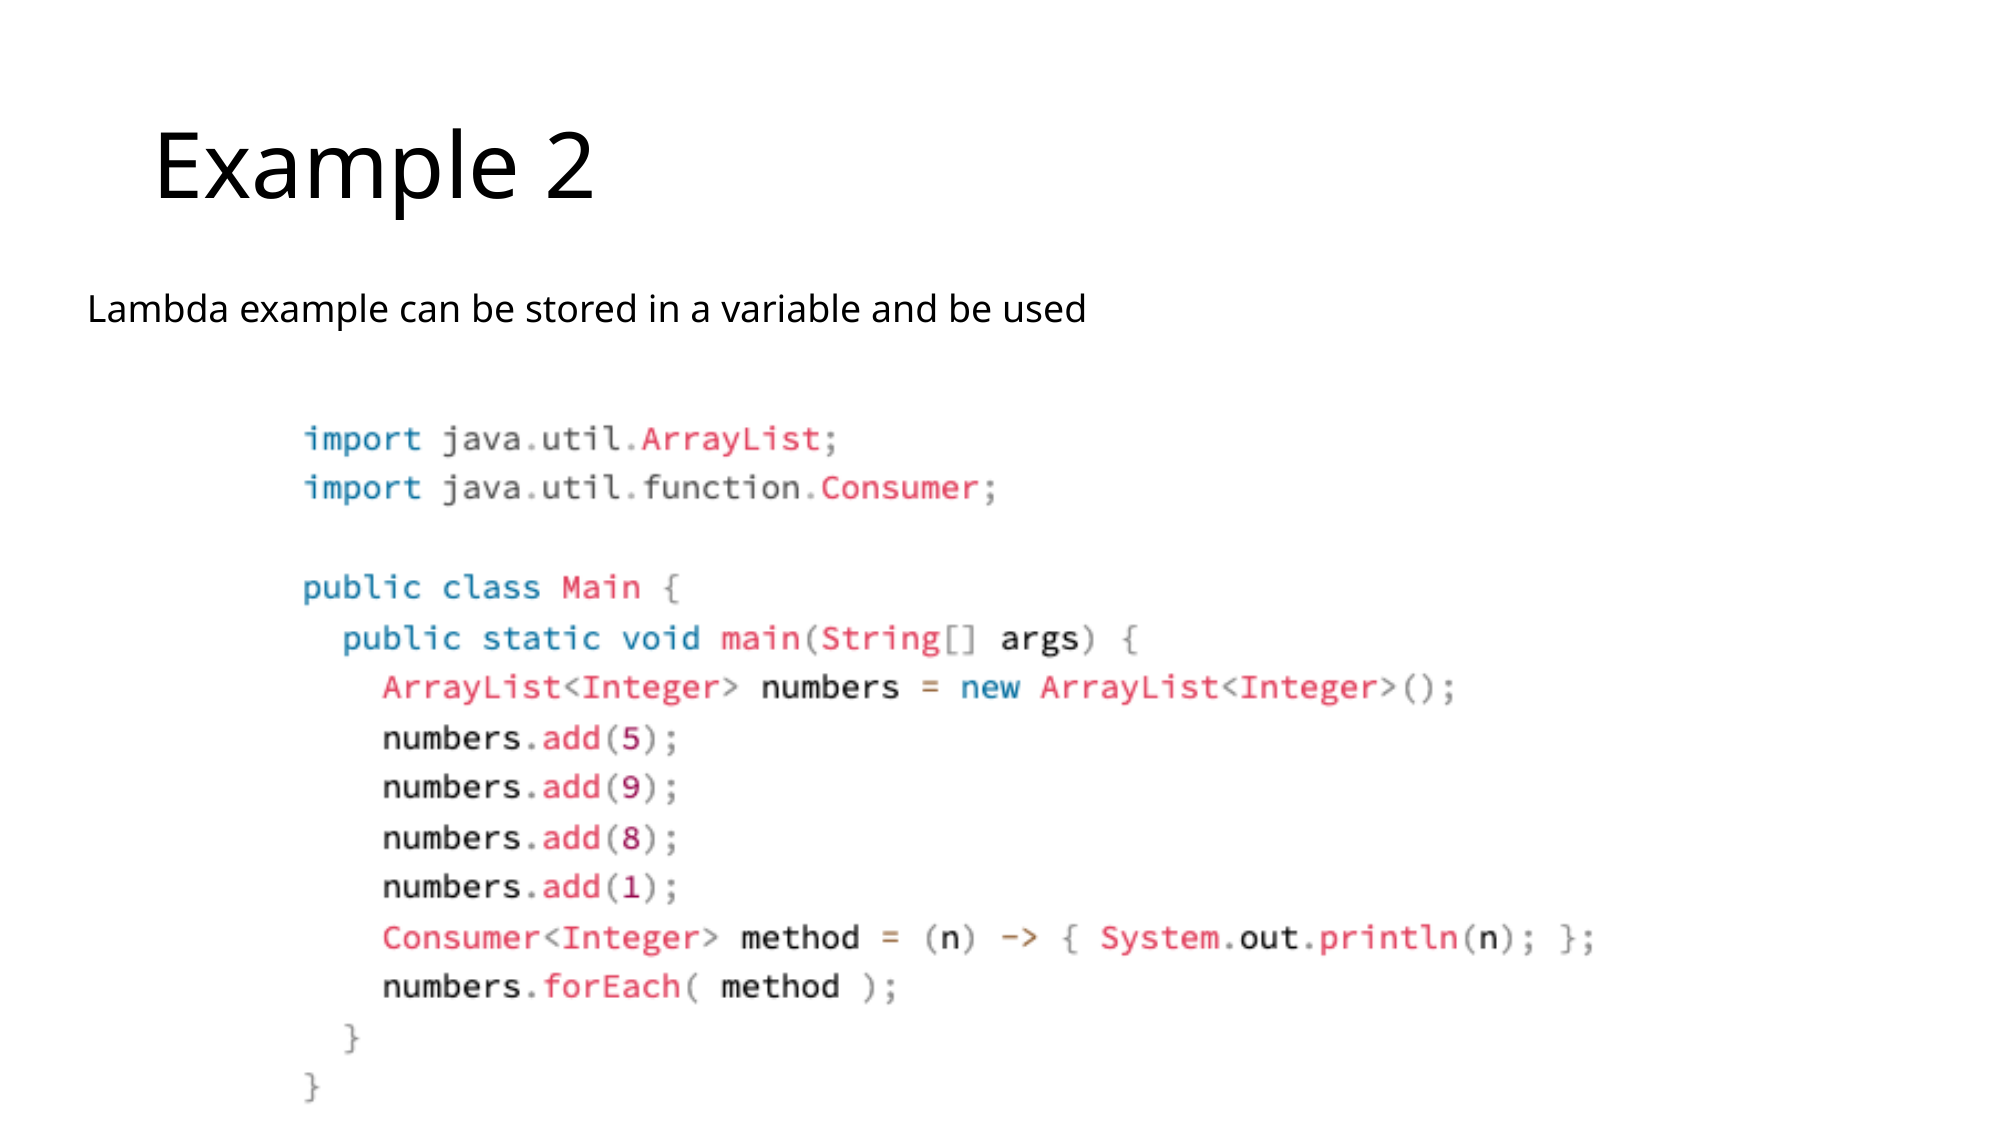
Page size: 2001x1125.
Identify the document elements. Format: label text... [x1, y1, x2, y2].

text_box Lambda example can be stored in a variable and be used [72, 277, 1104, 337]
picture [282, 394, 1683, 1125]
title Example 2 [137, 59, 1863, 278]
